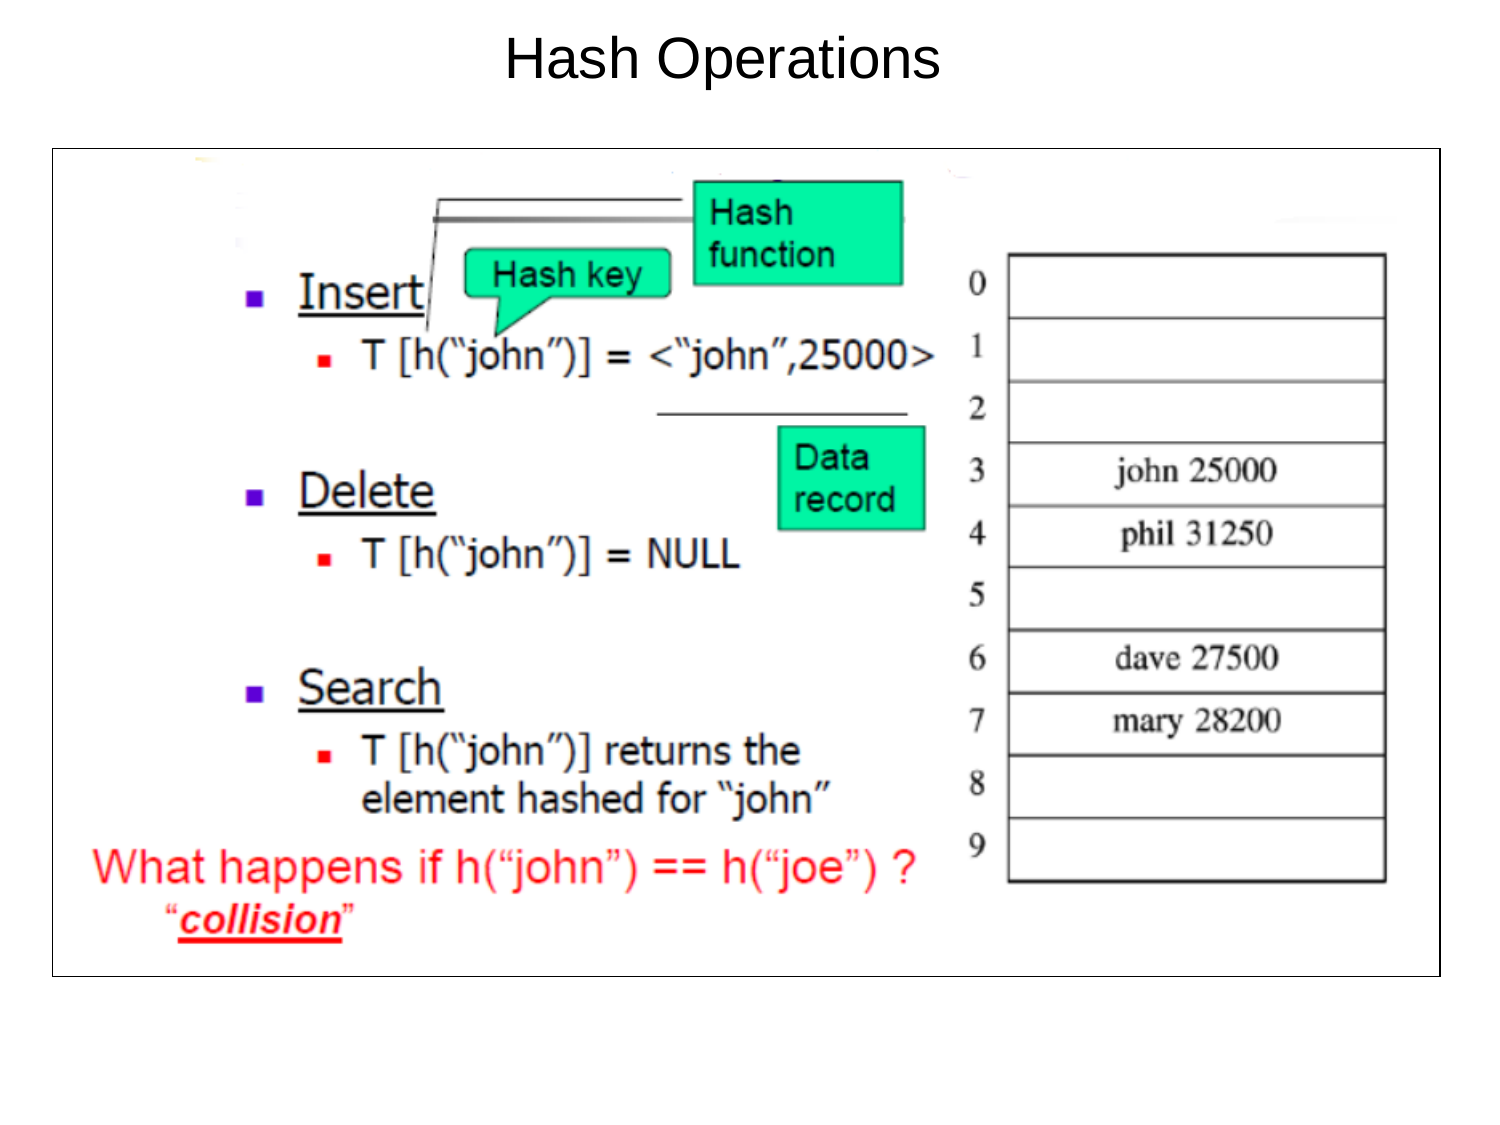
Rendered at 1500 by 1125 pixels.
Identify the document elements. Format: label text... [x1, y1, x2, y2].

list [52, 148, 1440, 977]
title Hash Operations [43, 8, 1404, 103]
